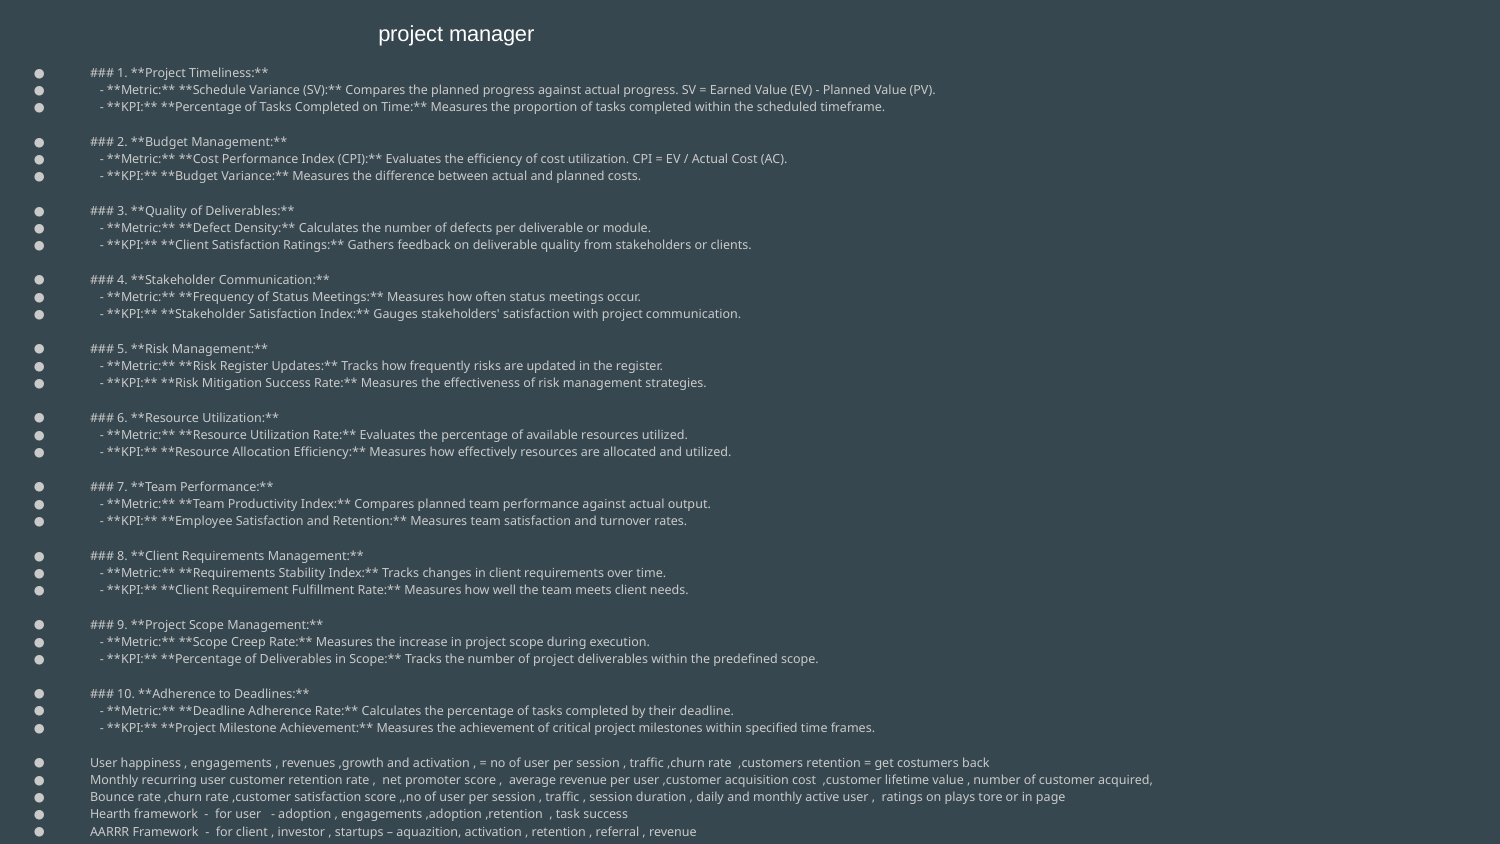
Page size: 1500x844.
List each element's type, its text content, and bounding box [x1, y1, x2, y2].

text_box project manager [226, 11, 687, 103]
list ### 1. **Project Timeliness:** - **Metric:** **Schedule Variance (SV):** Compares the planned progress against actual progress. SV = Earned Value (EV) - Planned Value (PV). - **KPI:** **Percentage of Tasks Completed on Time:** Measures the proportion of tasks completed within the scheduled timeframe. ### 2. **Budget Management:** - **Metric:** **Cost Performance Index (CPI):** Evaluates the efficiency of cost utilization. CPI = EV / Actual Cost (AC). - **KPI:** **Budget Variance:** Measures the difference between actual and planned costs. ### 3. **Quality of Deliverables:** - **Metric:** **Defect Density:** Calculates the number of defects per deliverable or module. - **KPI:** **Client Satisfaction Ratings:** Gathers feedback on deliverable quality from stakeholders or clients. ### 4. **Stakeholder Communication:** - **Metric:** **Frequency of Status Meetings:** Measures how often status meetings occur. - **KPI:** **Stakeholder Satisfaction Index:** Gauges stakeholders' satisfaction with project communication. ### 5. **Risk Management:** - **Metric:** **Risk Register Updates:** Tracks how frequently risks are updated in the register. - **KPI:** **Risk Mitigation Success Rate:** Measures the effectiveness of risk management strategies. ### 6. **Resource Utilization:** - **Metric:** **Resource Utilization Rate:** Evaluates the percentage of available resources utilized. - **KPI:** **Resource Allocation Efficiency:** Measures how effectively resources are allocated and utilized. ### 7. **Team Performance:** - **Metric:** **Team Productivity Index:** Compares planned team performance against actual output. - **KPI:** **Employee Satisfaction and Retention:** Measures team satisfaction and turnover rates. ### 8. **Client Requirements Management:** - **Metric:** **Requirements Stability Index:** Tracks changes in client requirements over time. - **KPI:** **Client Requirement Fulfillment Rate:** Measures how well the team meets client needs. ### 9. **Project Scope Management:** - **Metric:** **Scope Creep Rate:** Measures the increase in project scope during execution. - **KPI:** **Percentage of Deliverables in Scope:** Tracks the number of project deliverables within the predefined scope. ### 10. **Adherence to Deadlines:** - **Metric:** **Deadline Adherence Rate:** Calculates the percentage of tasks completed by their deadline. - **KPI:** **Project Milestone Achievement:** Measures the achievement of critical project milestones within specified time frames. User happiness , engagements , revenues ,growth and activation , = no of user per session , traffic ,churn rate ,customers retention = get costumers back Monthly recurring user customer retention rate , net promoter score , average revenue per user ,customer acquisition cost ,customer lifetime value , number of customer acquired, Bounce rate ,churn rate ,customer satisfaction score ,,no of user per session , traffic , session duration , daily and monthly active user , ratings on plays tore or in page Hearth framework - for user - adoption , engagements ,adoption ,retention , task success AARRR Framework - for client , investor , startups – aquazition, activation , retention , referral , revenue [0, 32, 1398, 844]
